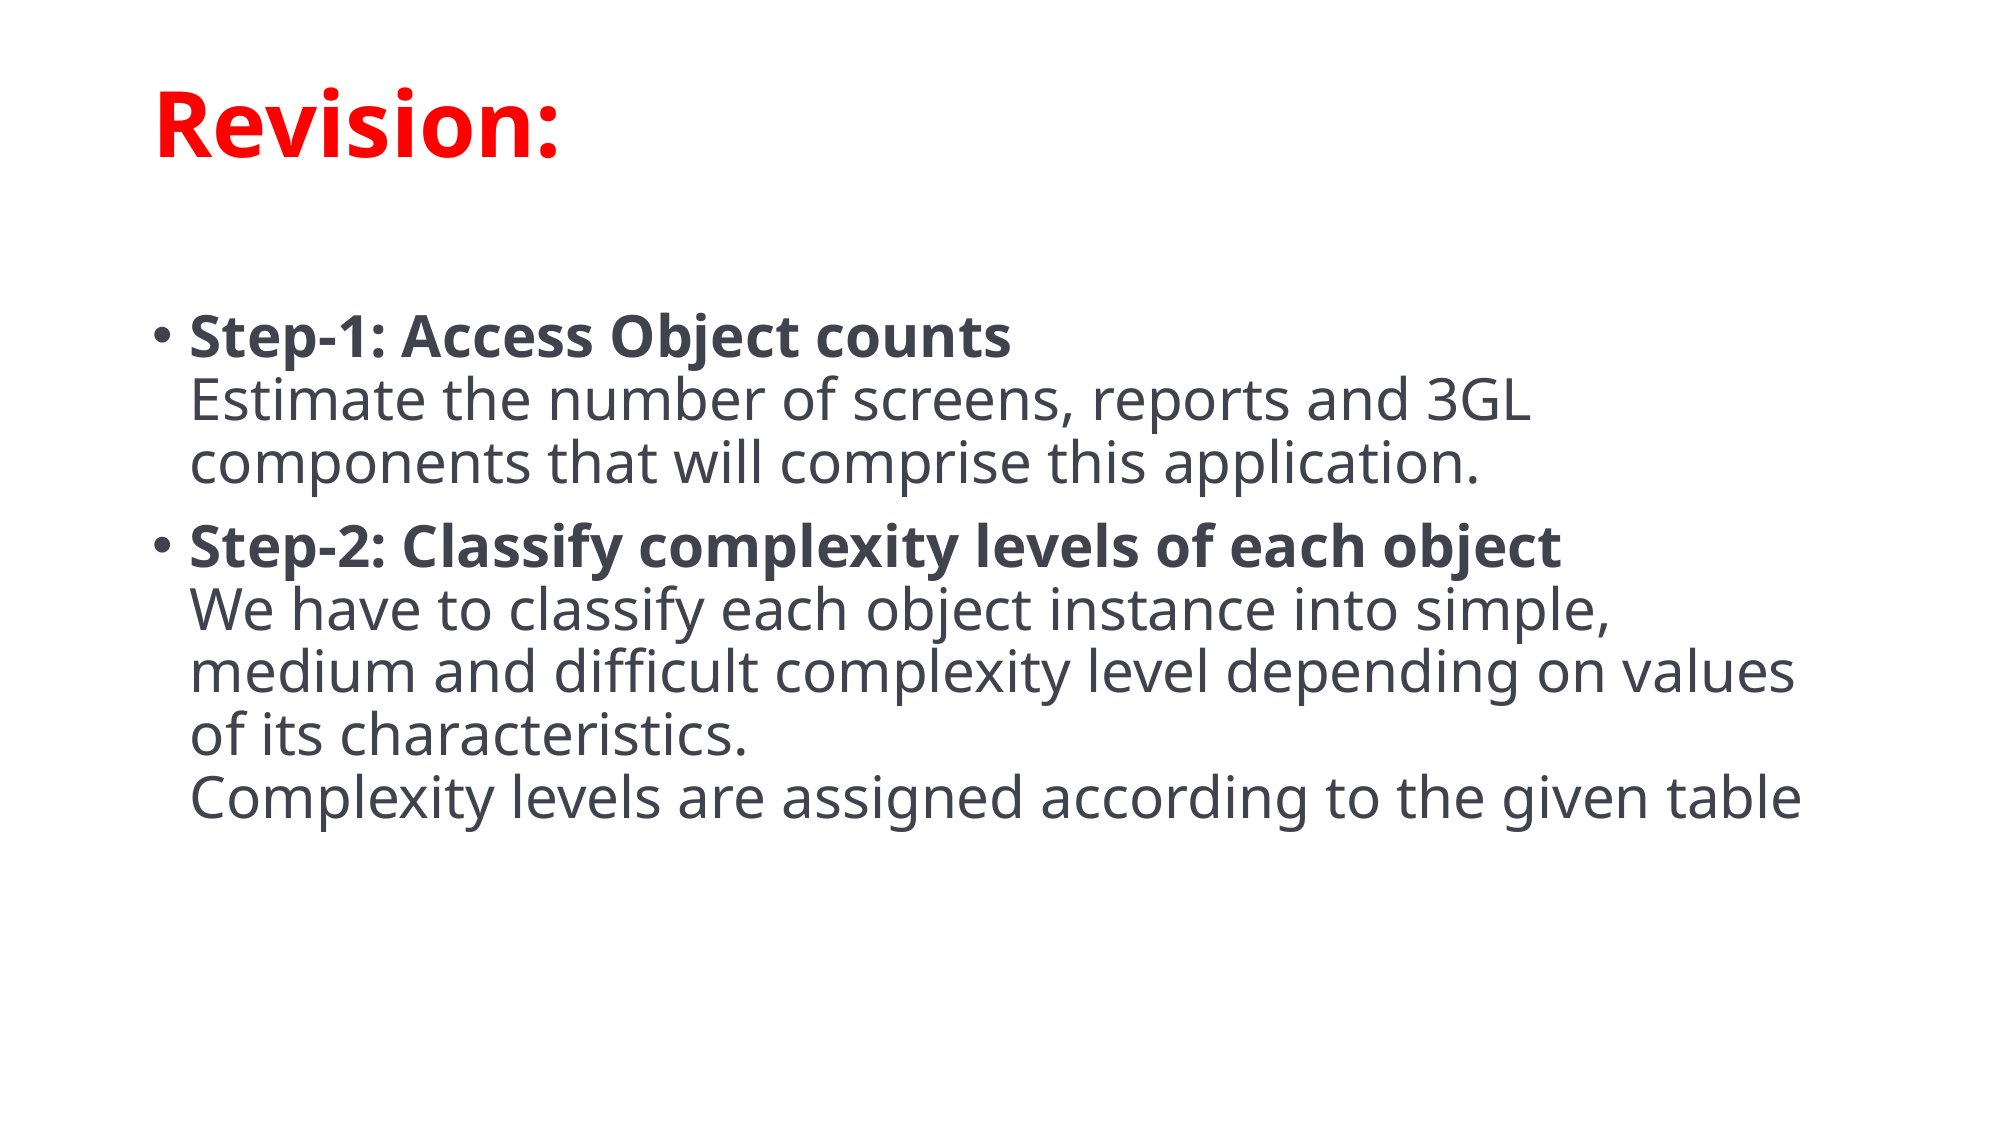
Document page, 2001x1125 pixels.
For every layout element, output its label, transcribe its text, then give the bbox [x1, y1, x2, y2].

list Step-1: Access Object counts Estimate the number of screens, reports and 3GL components that will comprise this application. Step-2: Classify complexity levels of each object We have to classify each object instance into simple, medium and difficult complexity level depending on values of its characteristics. Complexity levels are assigned according to the given table [137, 299, 1863, 1014]
title Revision: [137, 59, 1863, 196]
